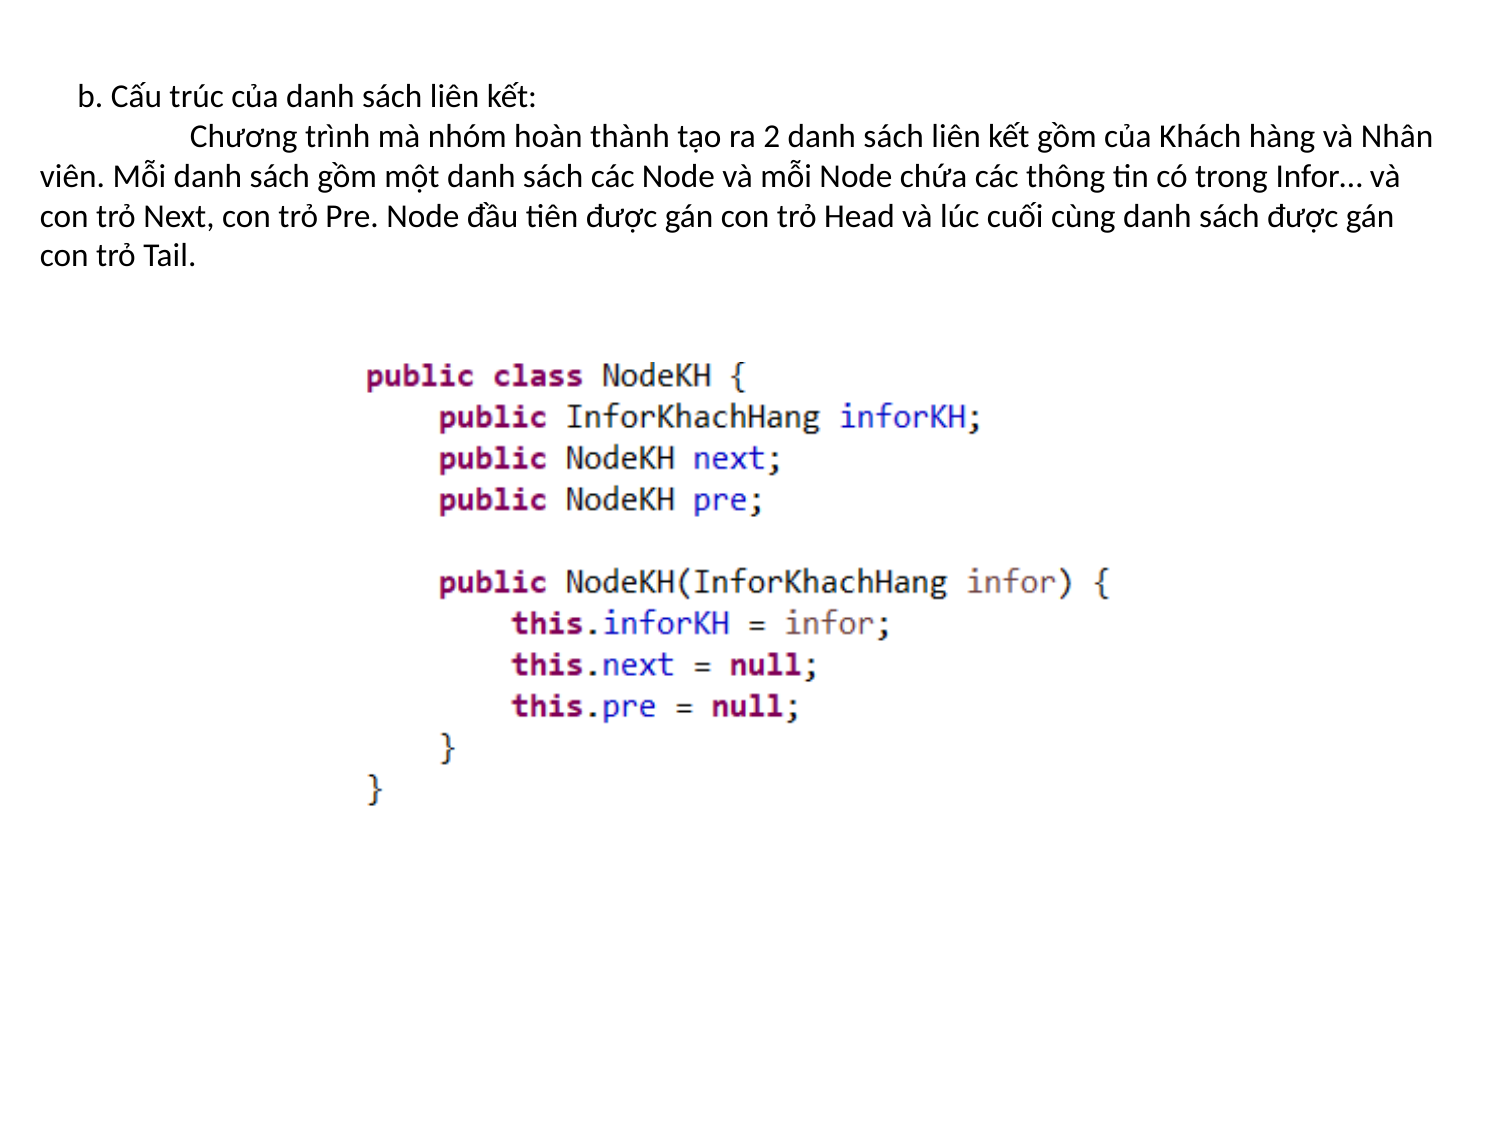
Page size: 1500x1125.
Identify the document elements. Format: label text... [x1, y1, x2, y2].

picture [362, 362, 1138, 808]
title b. Cấu trúc của danh sách liên kết: Chương trình mà nhóm hoàn thành tạo ra 2 danh sách liên kết gồm của Khách hàng và Nhân viên. Mỗi danh sách gồm một danh sách các Node và mỗi Node chứa các thông tin có trong Infor… và con trỏ Next, con trỏ Pre. Node đầu tiên được gán con trỏ Head và lúc cuối cùng danh sách được gán con trỏ Tail. [24, 45, 1463, 1100]
